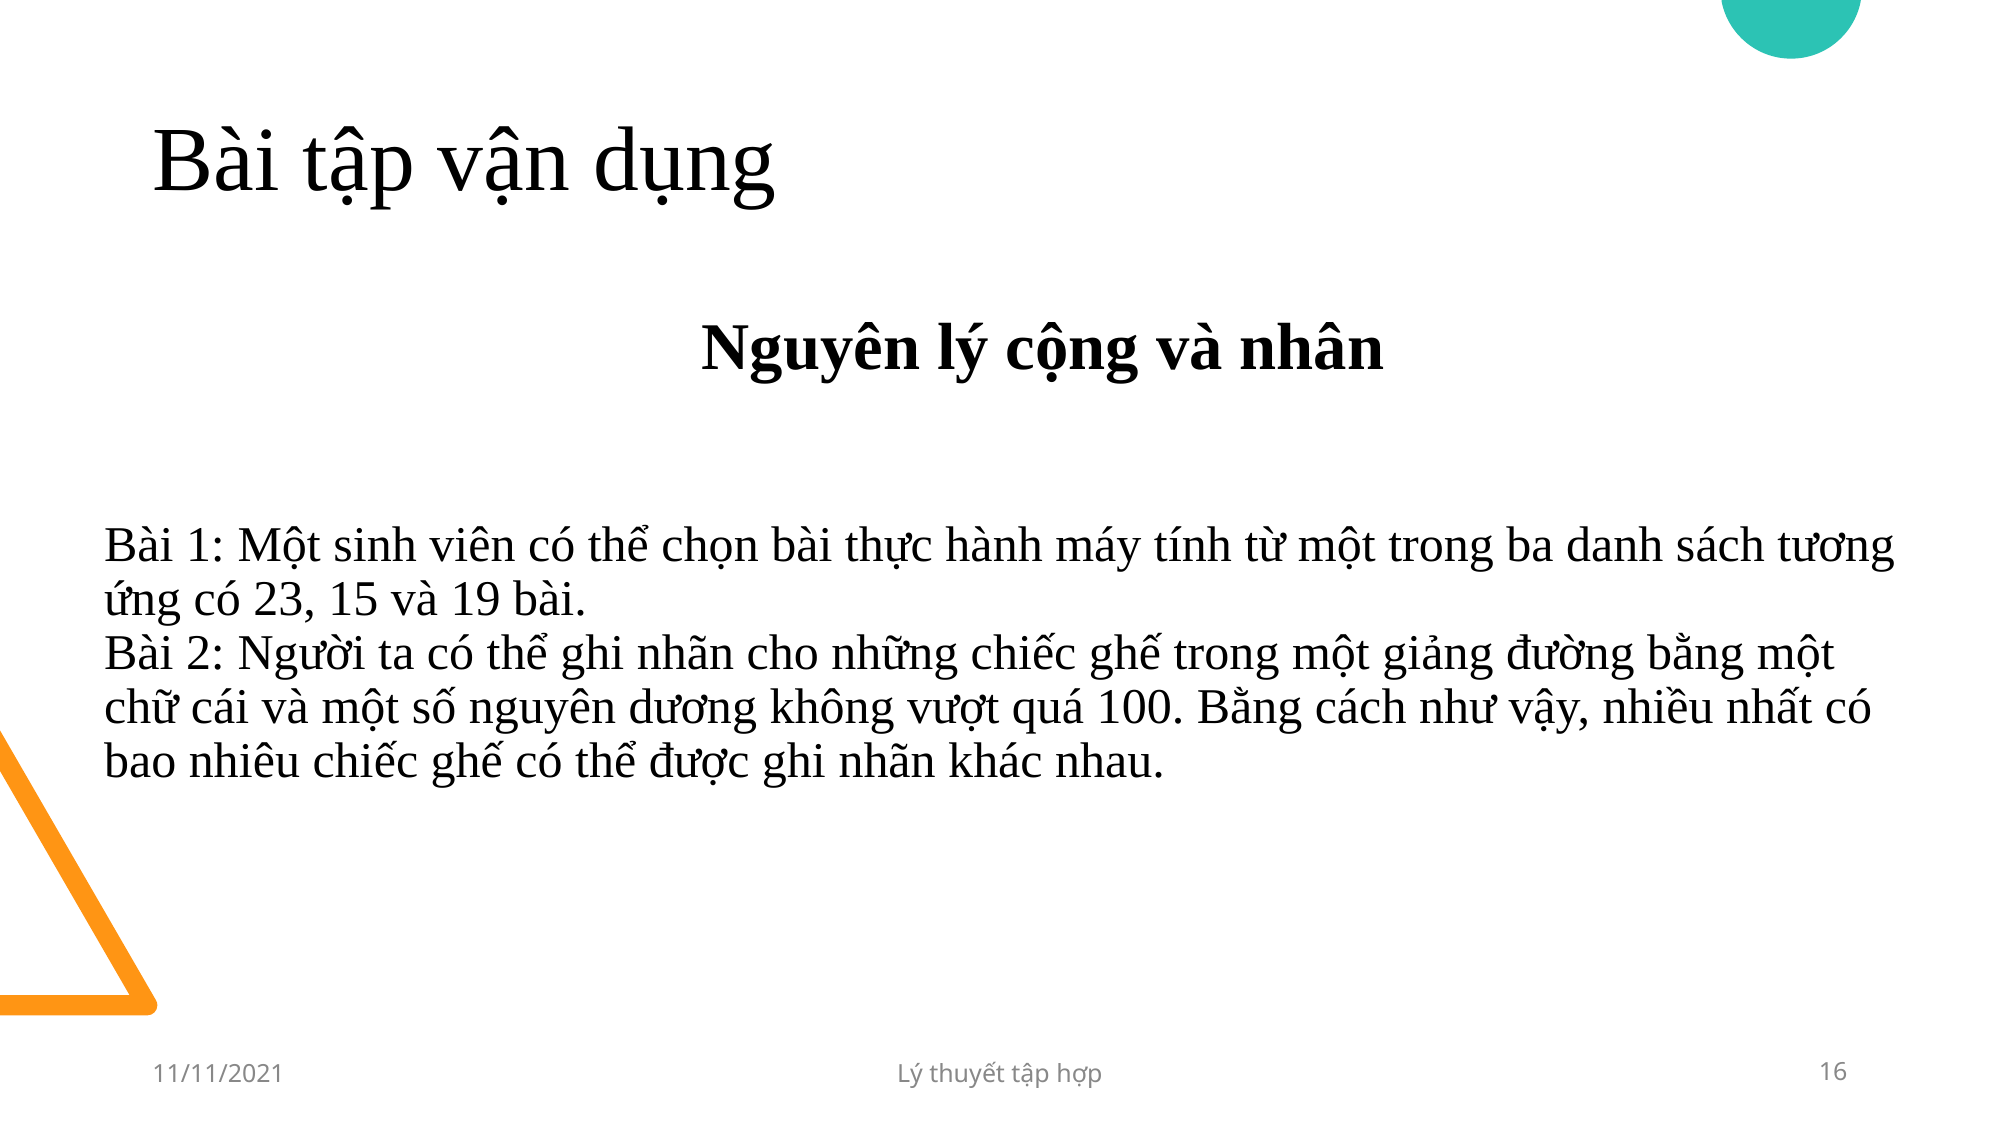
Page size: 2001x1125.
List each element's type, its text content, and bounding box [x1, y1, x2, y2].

title Bài tập vận dụng [137, 59, 1624, 262]
slide_number ‹#› [1412, 1042, 1863, 1103]
footer Lý thuyết tập hợp [662, 1042, 1338, 1103]
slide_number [137, 1042, 588, 1103]
list Nguyên lý cộng và nhân Bài 1: Một sinh viên có thể chọn bài thực hành máy tính từ một trong ba danh sách tương ứng có 23, 15 và 19 bài. Bài 2: Người ta có thể ghi nhãn cho những chiếc ghế trong một giảng đường bằng một chữ cái và một số nguyên dương không vượt quá 100. Bằng cách như vậy, nhiều nhất có bao nhiêu chiếc ghế có thể được ghi nhãn khác nhau. [89, 304, 1923, 869]
